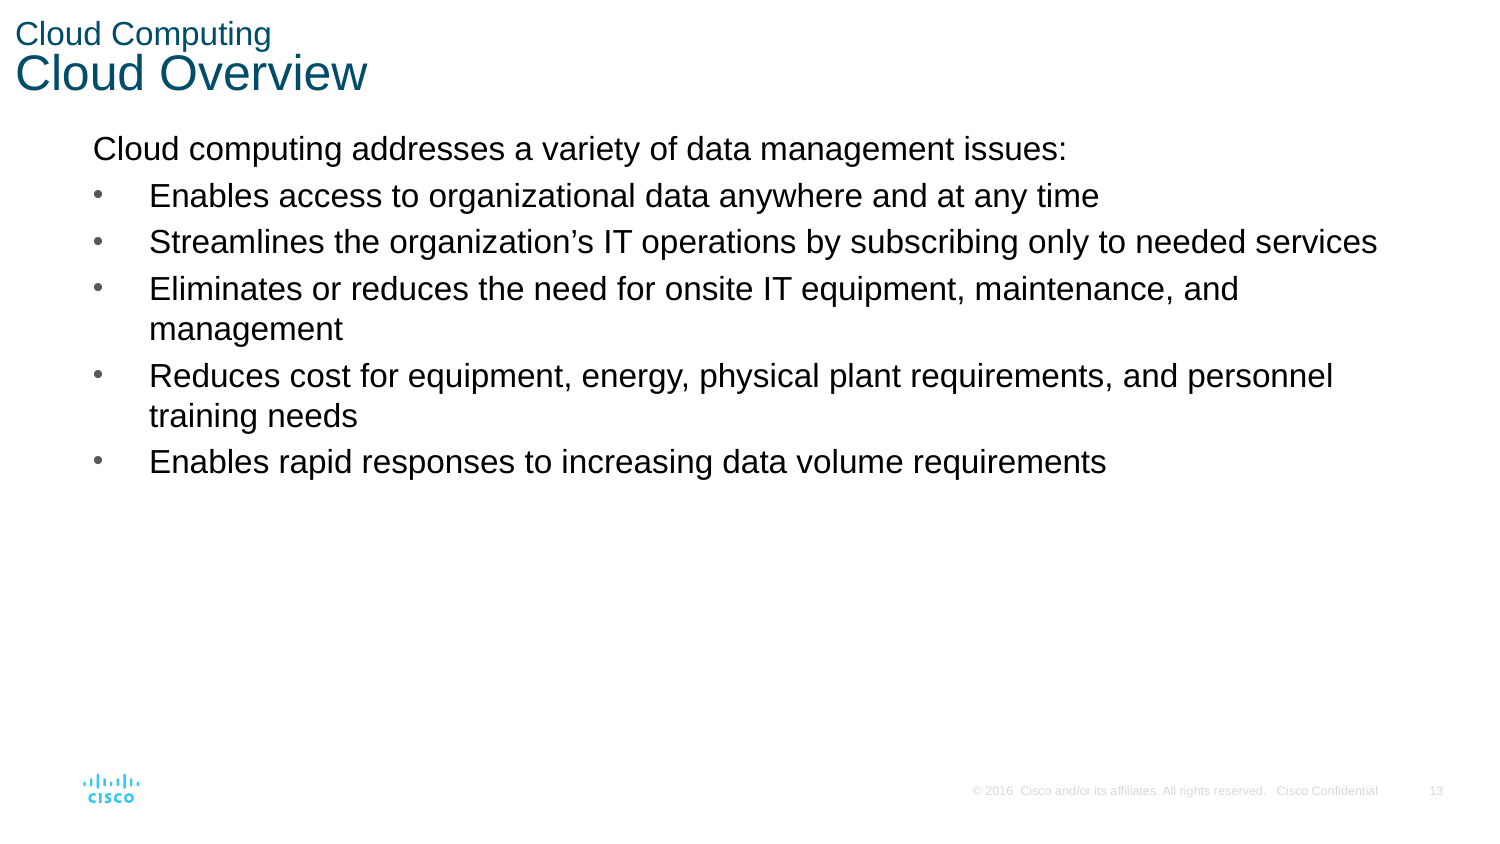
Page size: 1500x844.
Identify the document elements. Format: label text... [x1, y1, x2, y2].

title Cloud Computing Cloud Overview [0, 0, 1369, 121]
list Cloud computing addresses a variety of data management issues: Enables access to organizational data anywhere and at any time Streamlines the organization’s IT operations by subscribing only to needed services Eliminates or reduces the need for onsite IT equipment, maintenance, and management Reduces cost for equipment, energy, physical plant requirements, and personnel training needs Enables rapid responses to increasing data volume requirements [77, 120, 1437, 726]
